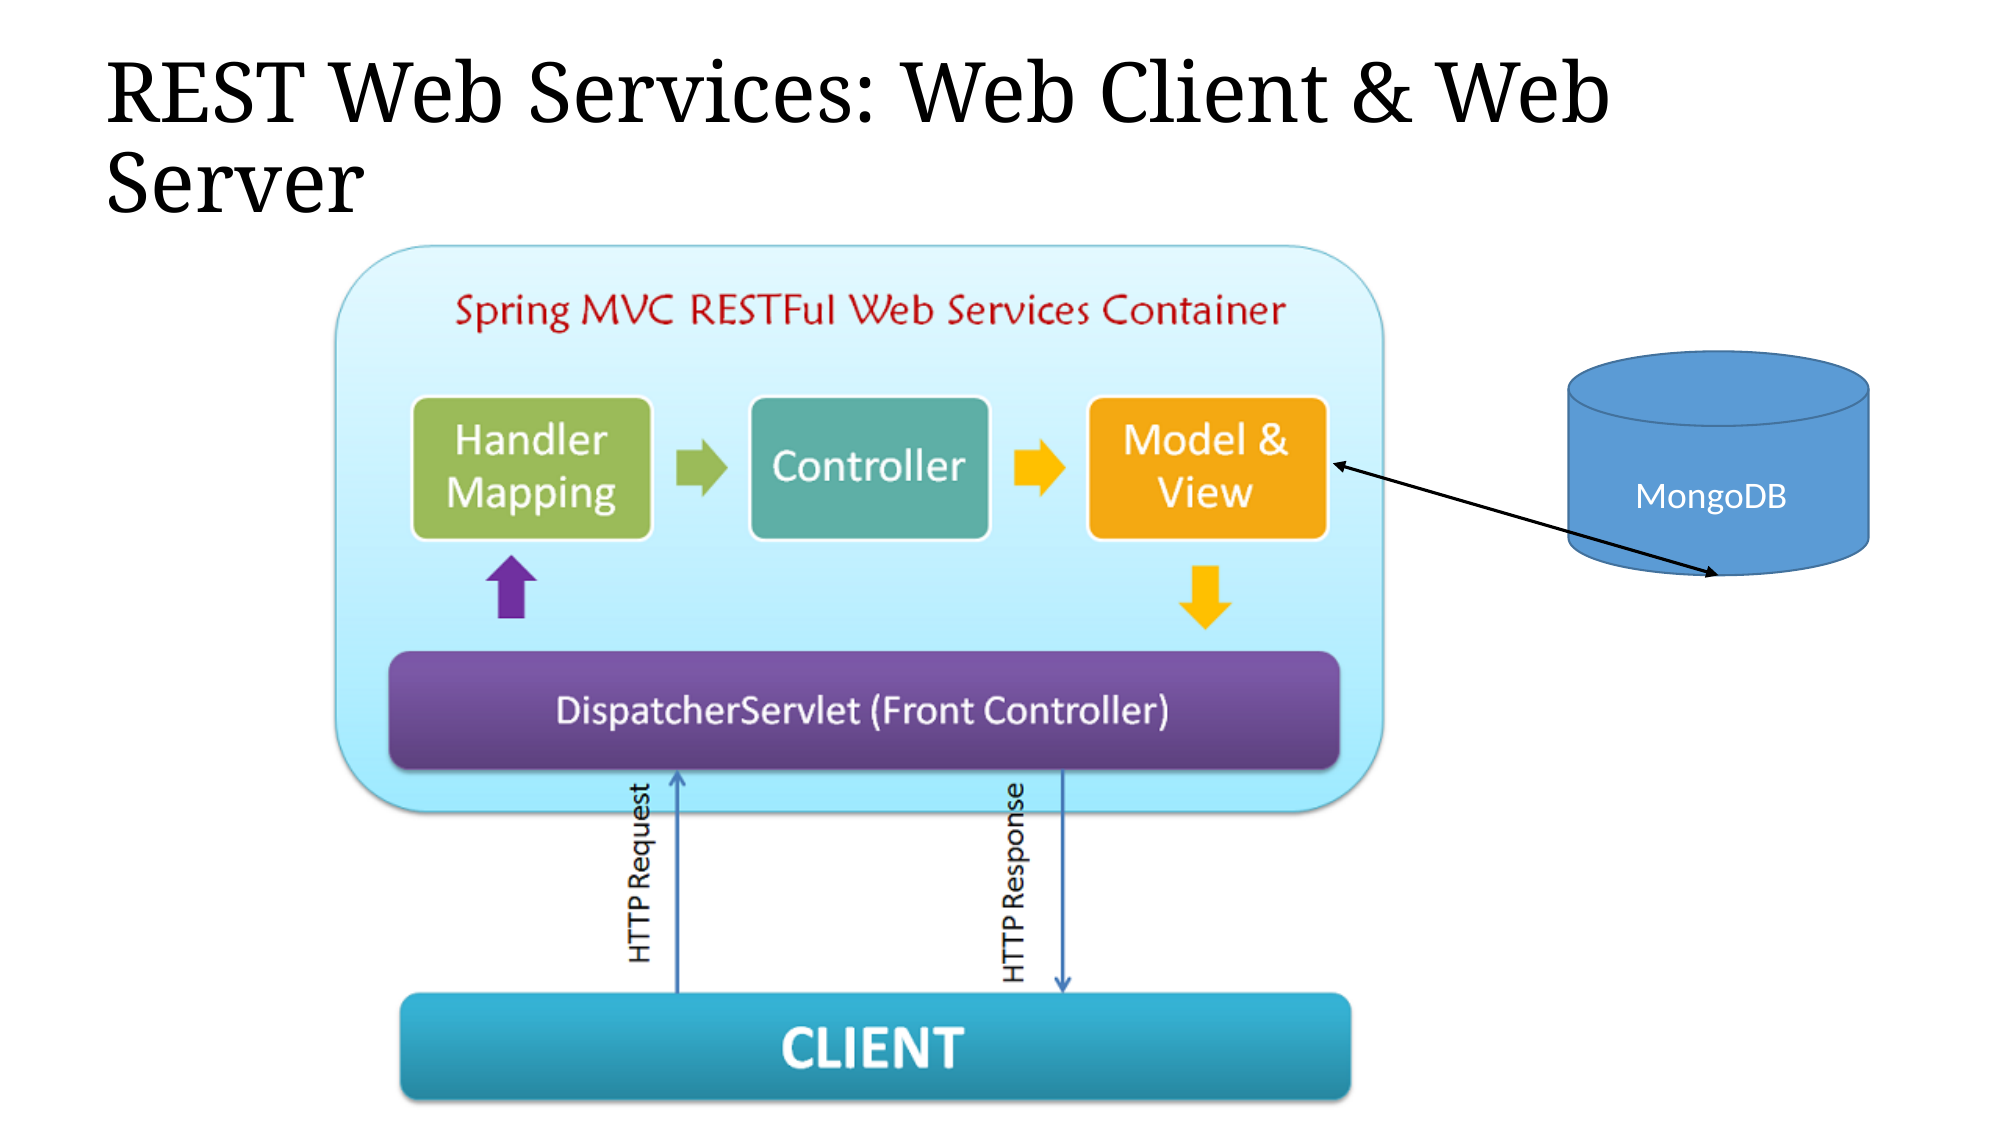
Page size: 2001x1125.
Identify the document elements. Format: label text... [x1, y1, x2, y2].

text_box MongoDB [1620, 463, 1854, 523]
picture [301, 231, 1421, 1125]
title REST Web Services: Web Client & Web Server [90, 32, 1869, 250]
text_box [1567, 350, 1870, 577]
